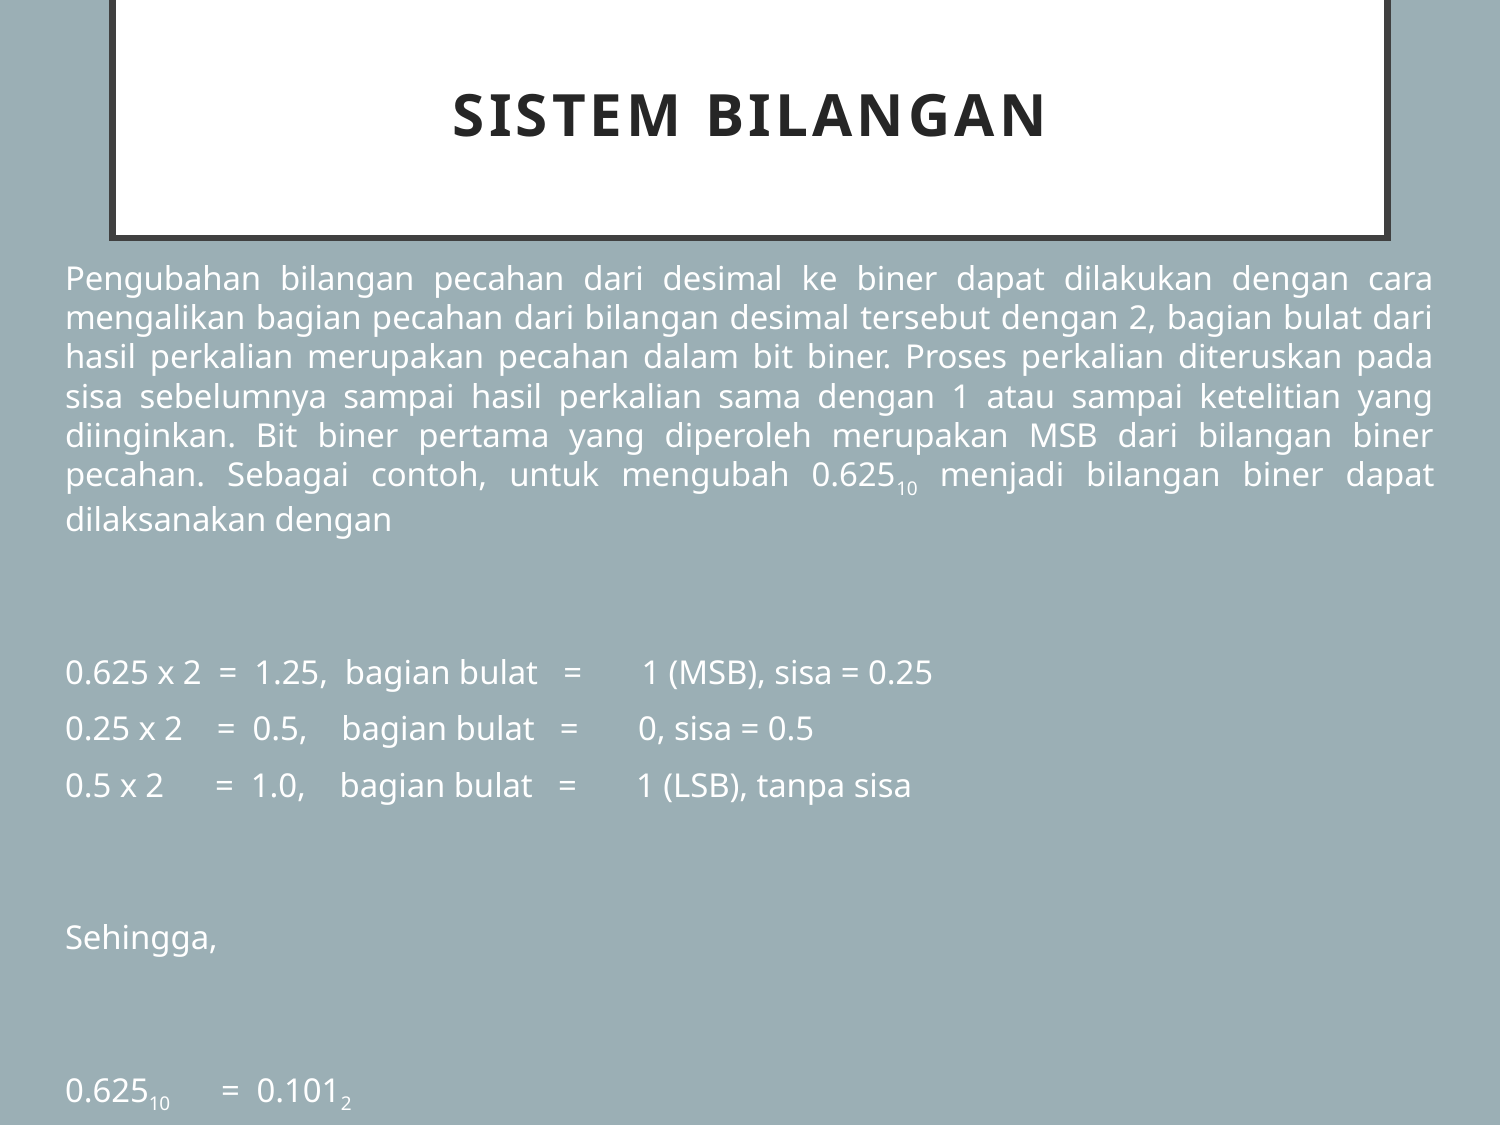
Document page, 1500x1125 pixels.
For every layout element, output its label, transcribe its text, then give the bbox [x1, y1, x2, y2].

subtitle Pengubahan bilangan pecahan dari desimal ke biner dapat dilakukan dengan cara mengalikan bagian pecahan dari bilangan desimal tersebut dengan 2, bagian bulat dari hasil perkalian merupakan pecahan dalam bit biner. Proses perkalian diteruskan pada sisa sebelumnya sampai hasil perkalian sama dengan 1 atau sampai ketelitian yang diinginkan. Bit biner pertama yang diperoleh merupakan MSB dari bilangan biner pecahan. Sebagai contoh, untuk mengubah 0.62510 menjadi bilangan biner dapat dilaksanakan dengan 0.625 x 2 = 1.25, bagian bulat = 1 (MSB), sisa = 0.25 0.25 x 2 = 0.5, bagian bulat = 0, sisa = 0.5 0.5 x 2 = 1.0, bagian bulat = 1 (LSB), tanpa sisa Sehingga, 0.62510 = 0.1012 [50, 249, 1450, 1125]
title SISTEM BILANGAN [109, 0, 1391, 241]
